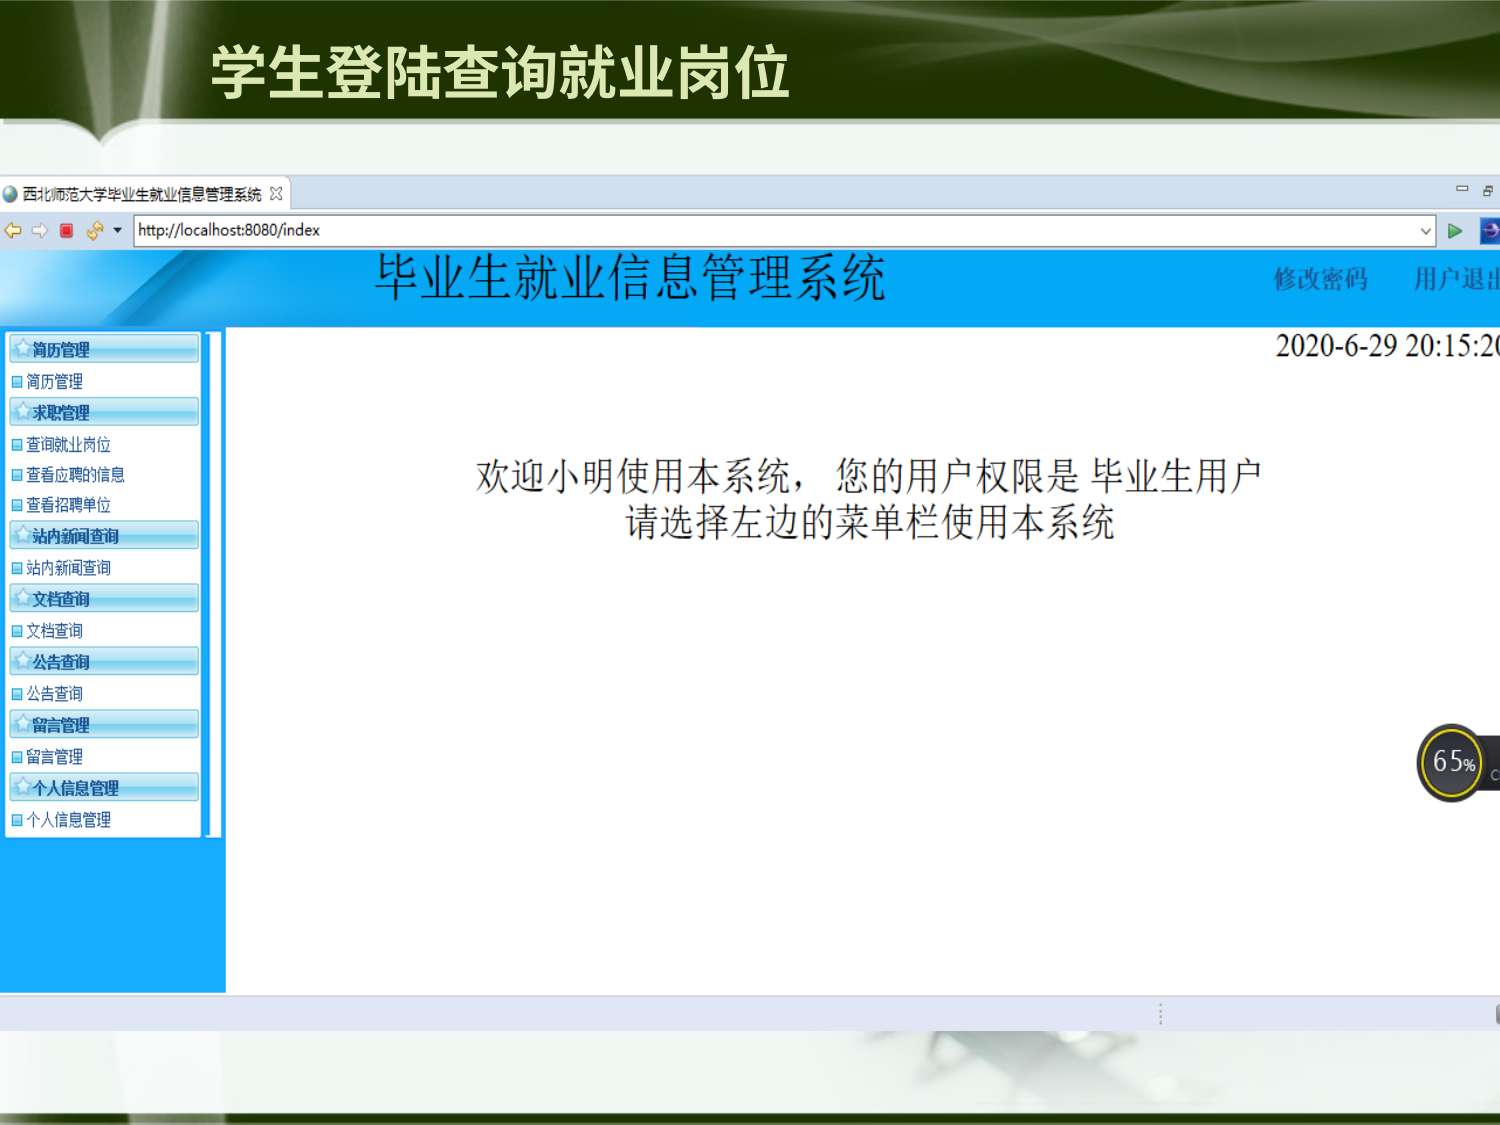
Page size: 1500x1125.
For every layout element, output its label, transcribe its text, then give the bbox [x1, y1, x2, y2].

picture [1277, 270, 1282, 288]
title 学生登陆查询就业岗位 [194, 20, 1483, 122]
picture [847, 254, 855, 267]
picture [0, 0, 1500, 1125]
picture [826, 287, 836, 298]
picture [592, 266, 601, 284]
picture [862, 279, 869, 297]
picture [815, 281, 820, 300]
picture [828, 276, 835, 283]
picture [867, 254, 873, 268]
picture [473, 257, 480, 272]
picture [454, 266, 461, 280]
picture [381, 255, 385, 278]
picture [566, 270, 573, 286]
picture [804, 286, 812, 294]
picture [1496, 268, 1500, 288]
picture [426, 270, 433, 286]
picture [852, 265, 859, 274]
picture [877, 270, 883, 277]
picture [537, 256, 543, 294]
picture [614, 254, 622, 270]
